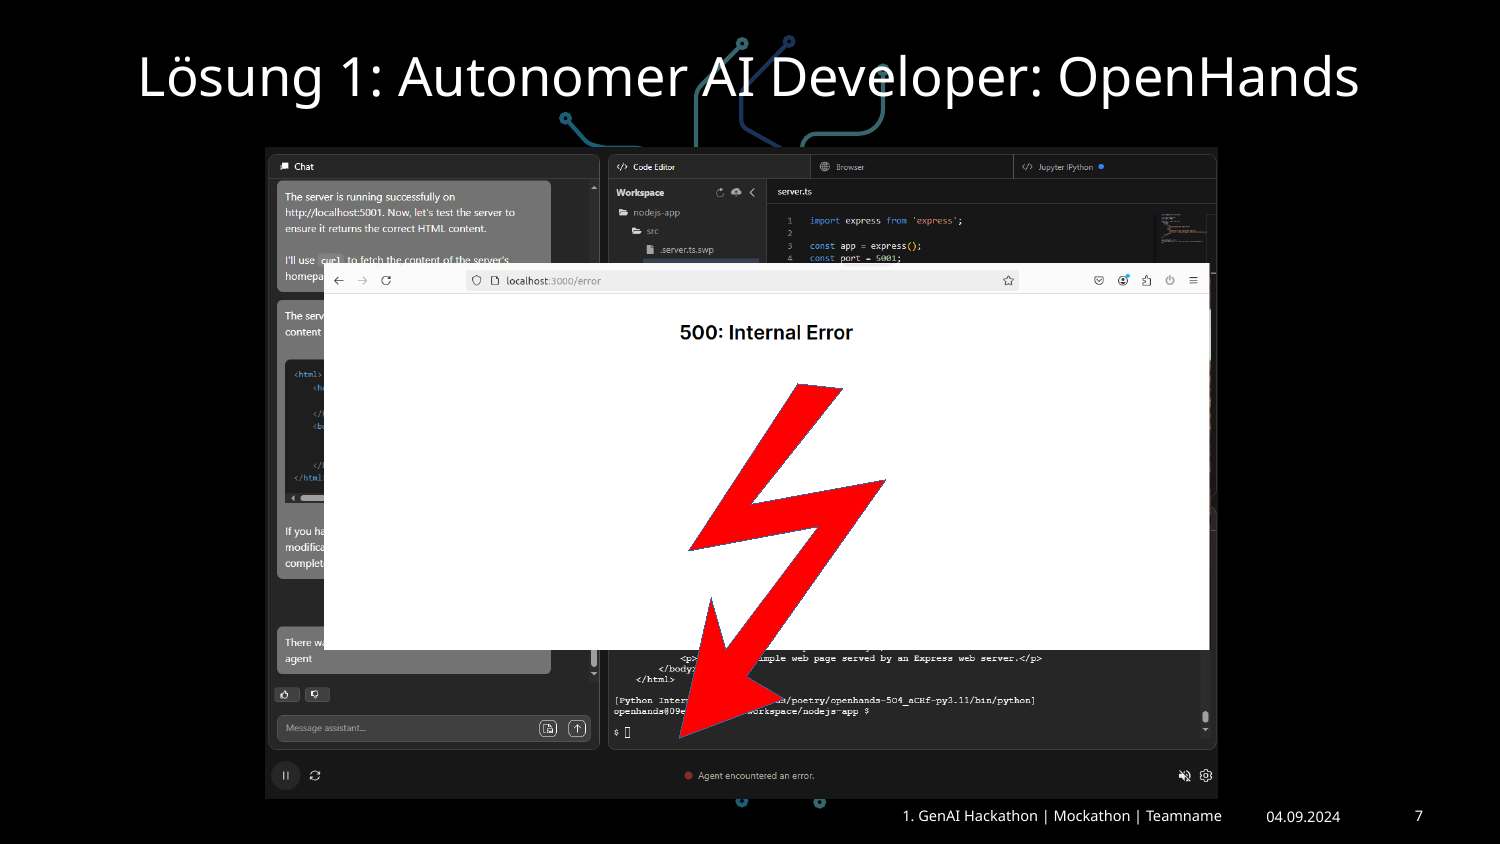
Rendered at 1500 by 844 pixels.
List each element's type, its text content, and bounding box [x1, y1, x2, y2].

footer 1. GenAI Hackathon | Mockathon | Teamname [76, 806, 1223, 829]
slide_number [1223, 806, 1340, 829]
picture [265, 147, 1219, 799]
title Lösung 1: Autonomer AI Developer: OpenHands [76, 48, 1423, 182]
slide_number 7 [1340, 806, 1424, 829]
